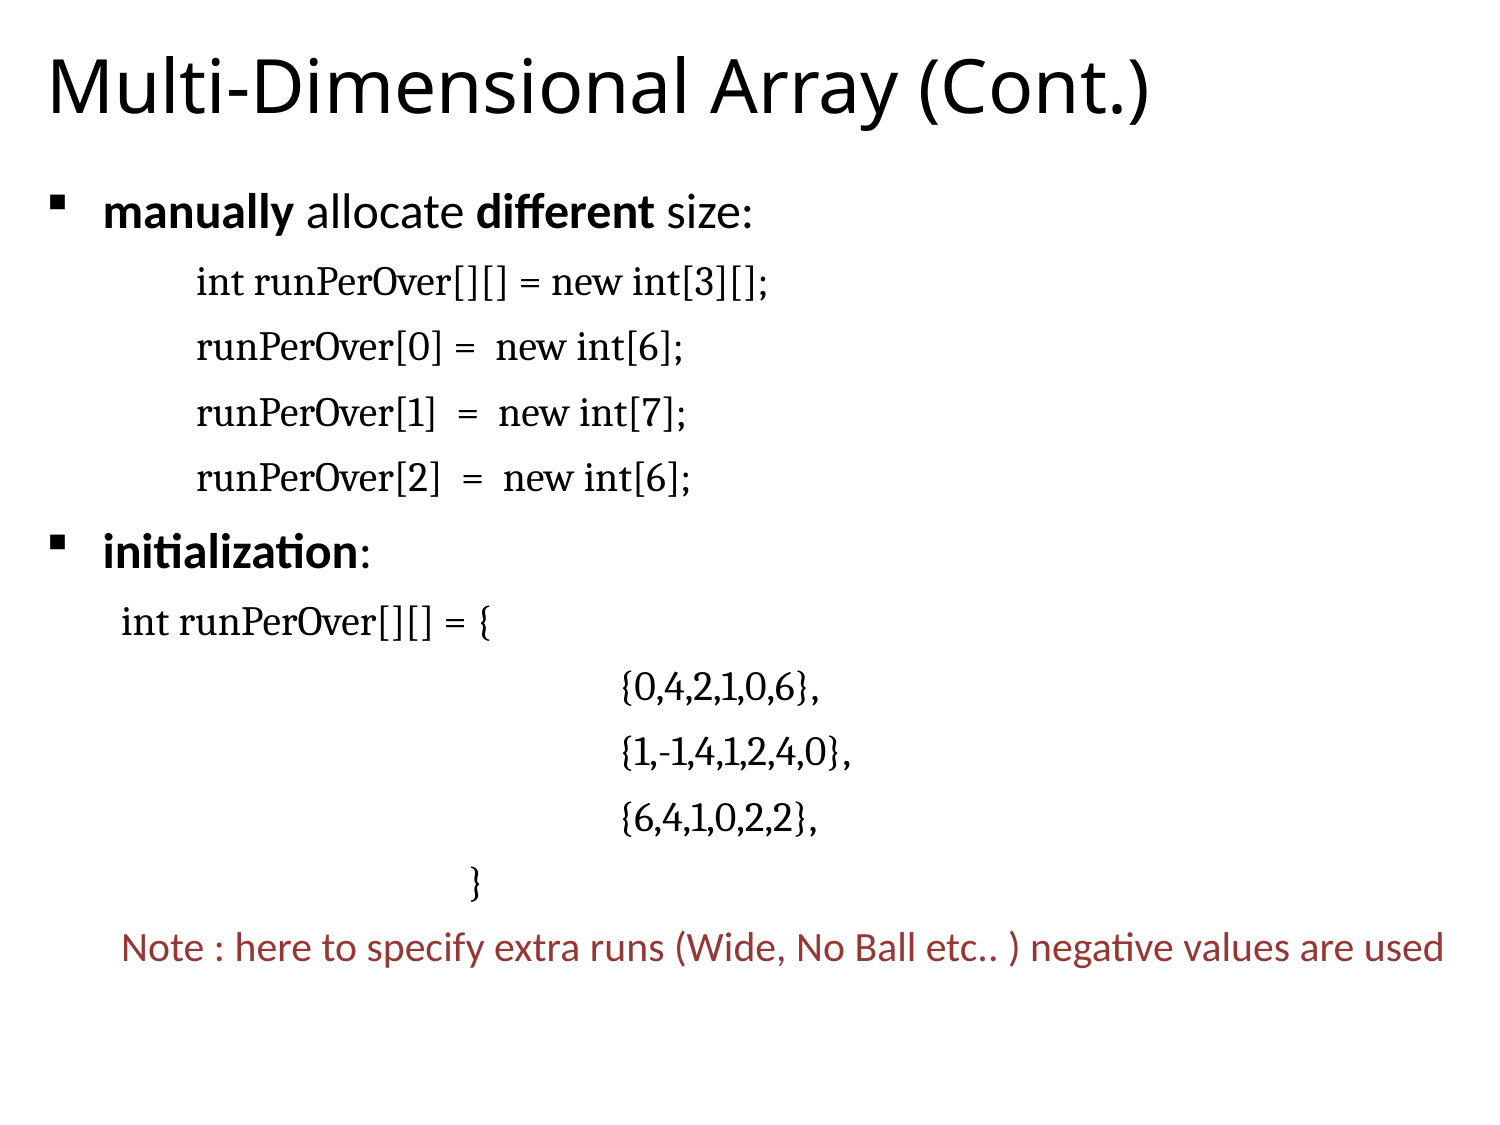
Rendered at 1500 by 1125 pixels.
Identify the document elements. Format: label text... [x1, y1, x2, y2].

list manually allocate different size: int runPerOver[][] = new int[3][]; runPerOver[0] = new int[6]; runPerOver[1] = new int[7]; runPerOver[2] = new int[6]; initialization: int runPerOver[][] = { {0,4,2,1,0,6}, {1,-1,4,1,2,4,0}, {6,4,1,0,2,2}, } Note : here to specify extra runs (Wide, No Ball etc.. ) negative values are used [31, 162, 1469, 1038]
title Multi-Dimensional Array (Cont.) [31, 17, 1469, 150]
